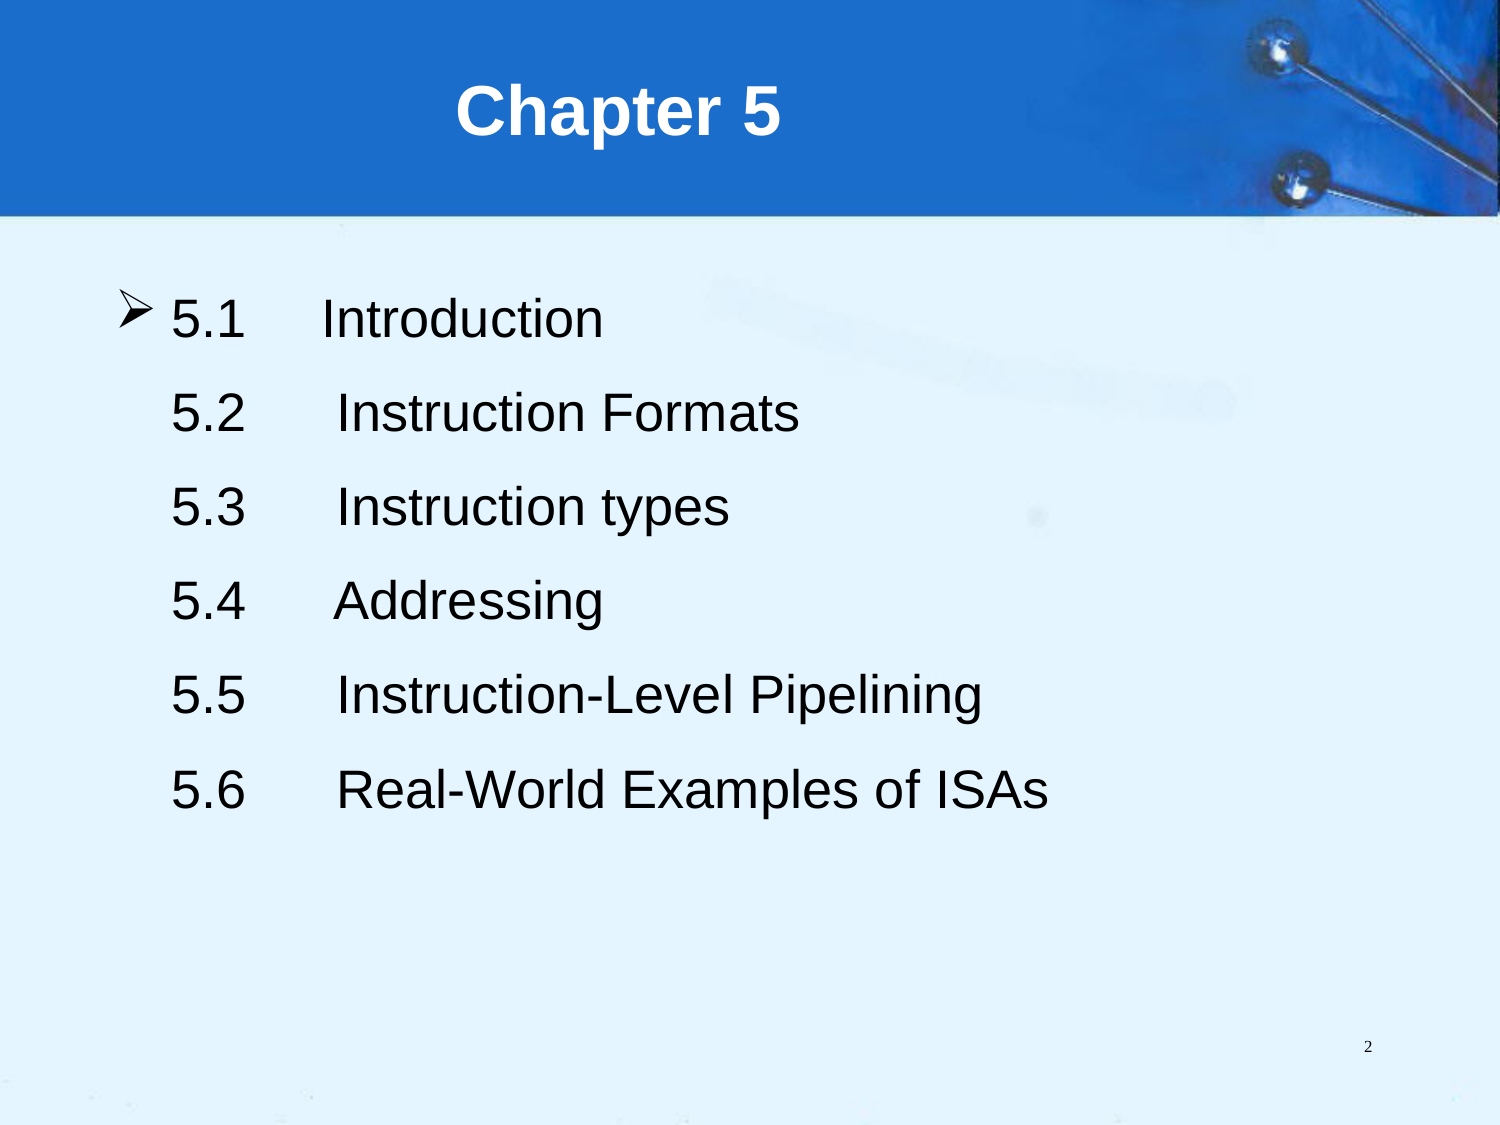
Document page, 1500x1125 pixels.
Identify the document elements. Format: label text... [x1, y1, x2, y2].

picture [0, 0, 1500, 1125]
text_box 2 [1074, 1024, 1388, 1100]
list 5.1 Introduction 5.2 Instruction Formats 5.3 Instruction types 5.4 Addressing 5.5 Instruction-Level Pipelining 5.6 Real-World Examples of ISAs [99, 262, 1376, 888]
title Chapter 5 [149, 62, 1088, 153]
